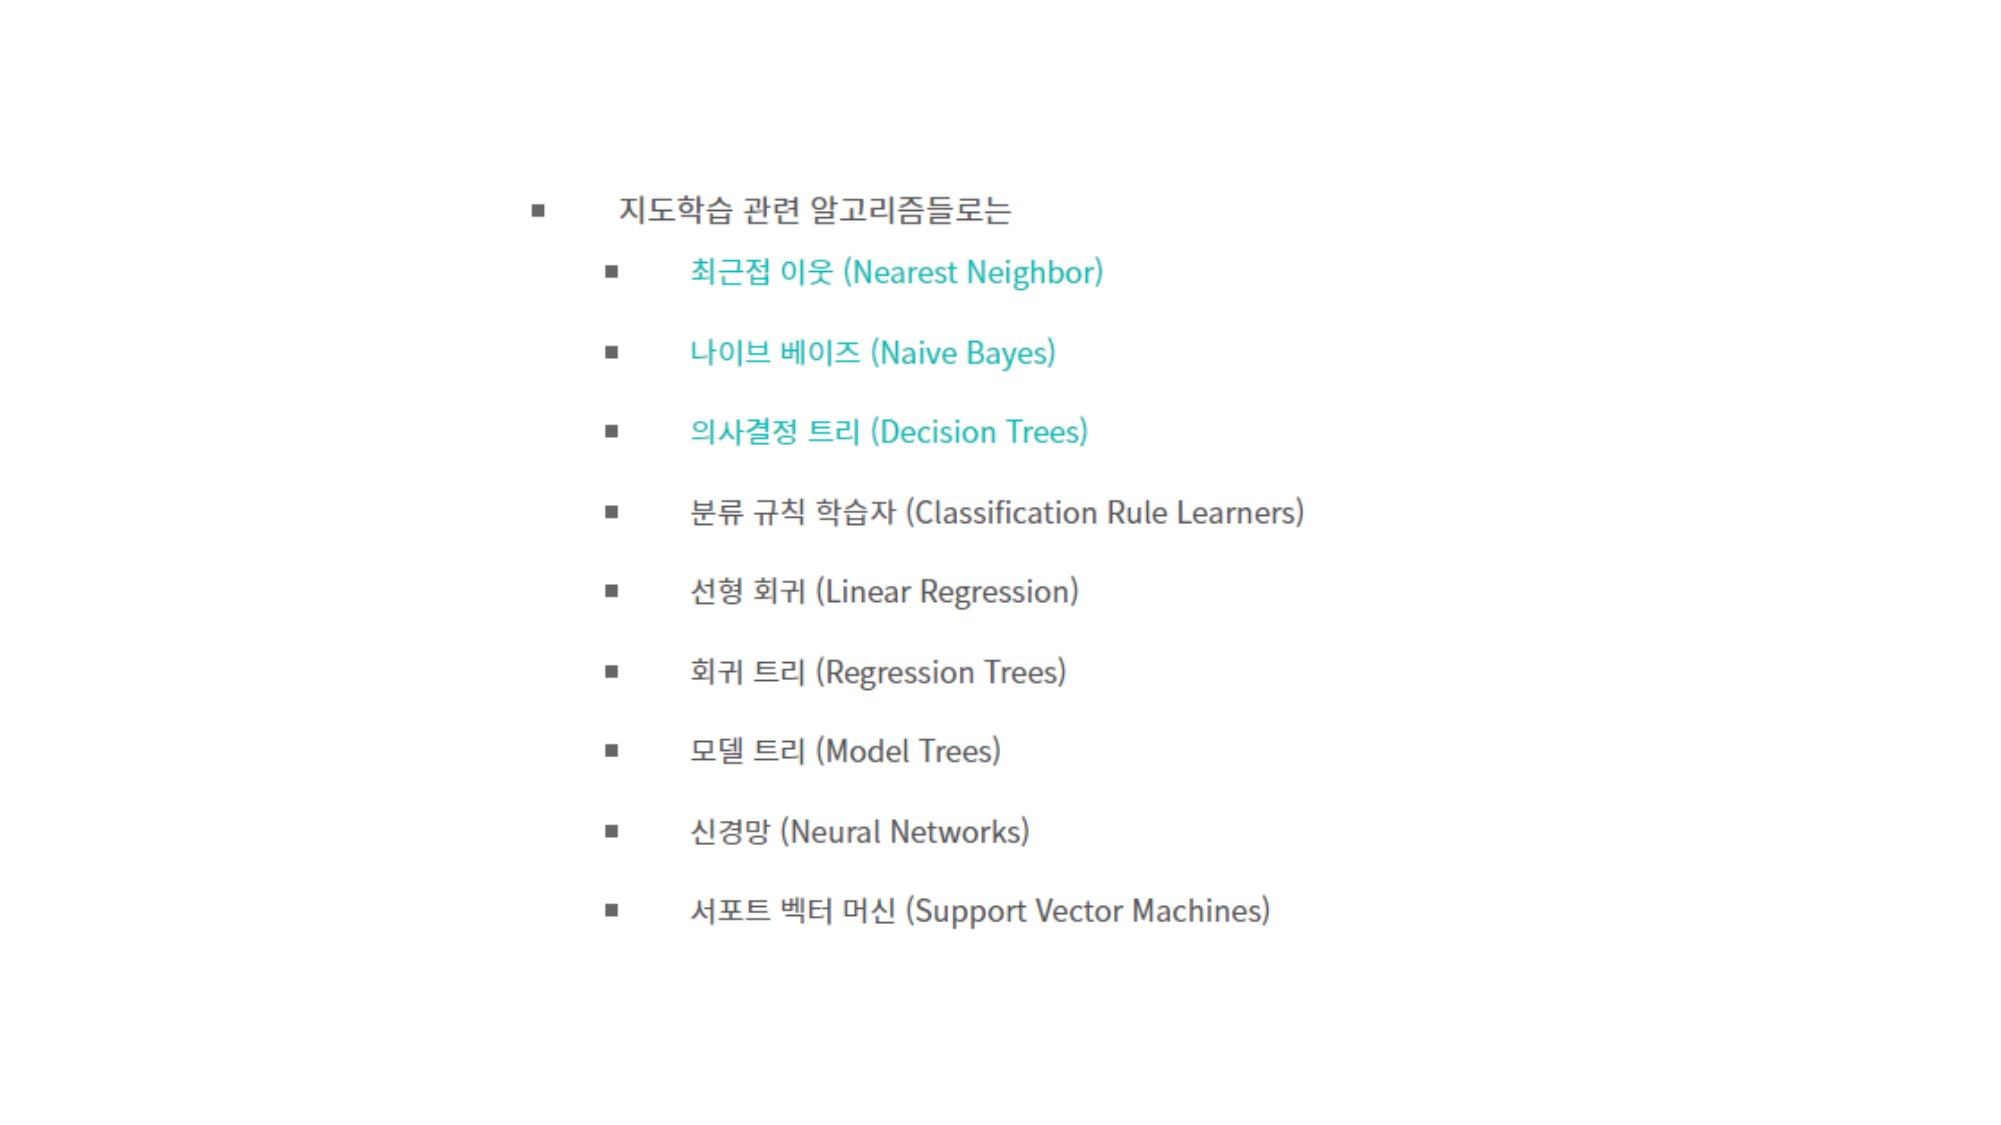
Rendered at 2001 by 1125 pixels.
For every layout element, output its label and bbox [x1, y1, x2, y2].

picture [439, 158, 1561, 967]
